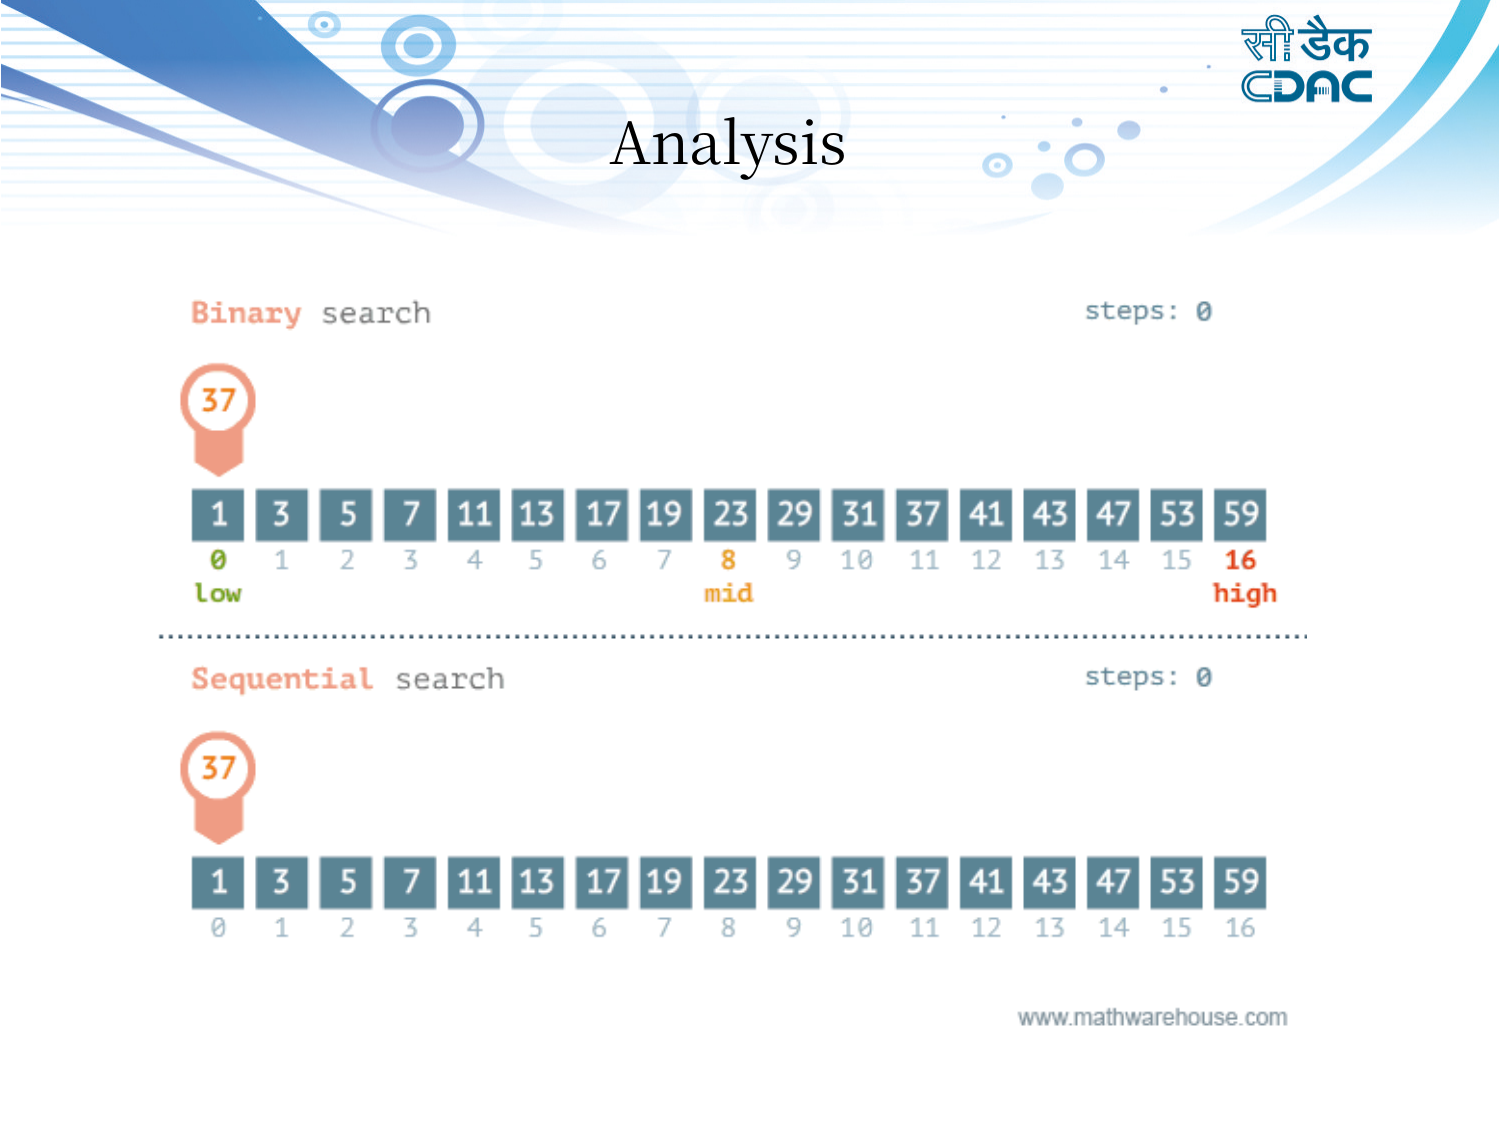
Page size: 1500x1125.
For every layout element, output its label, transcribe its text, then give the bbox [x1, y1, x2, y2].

picture [1, 0, 1499, 1047]
title Analysis [90, 47, 1366, 235]
